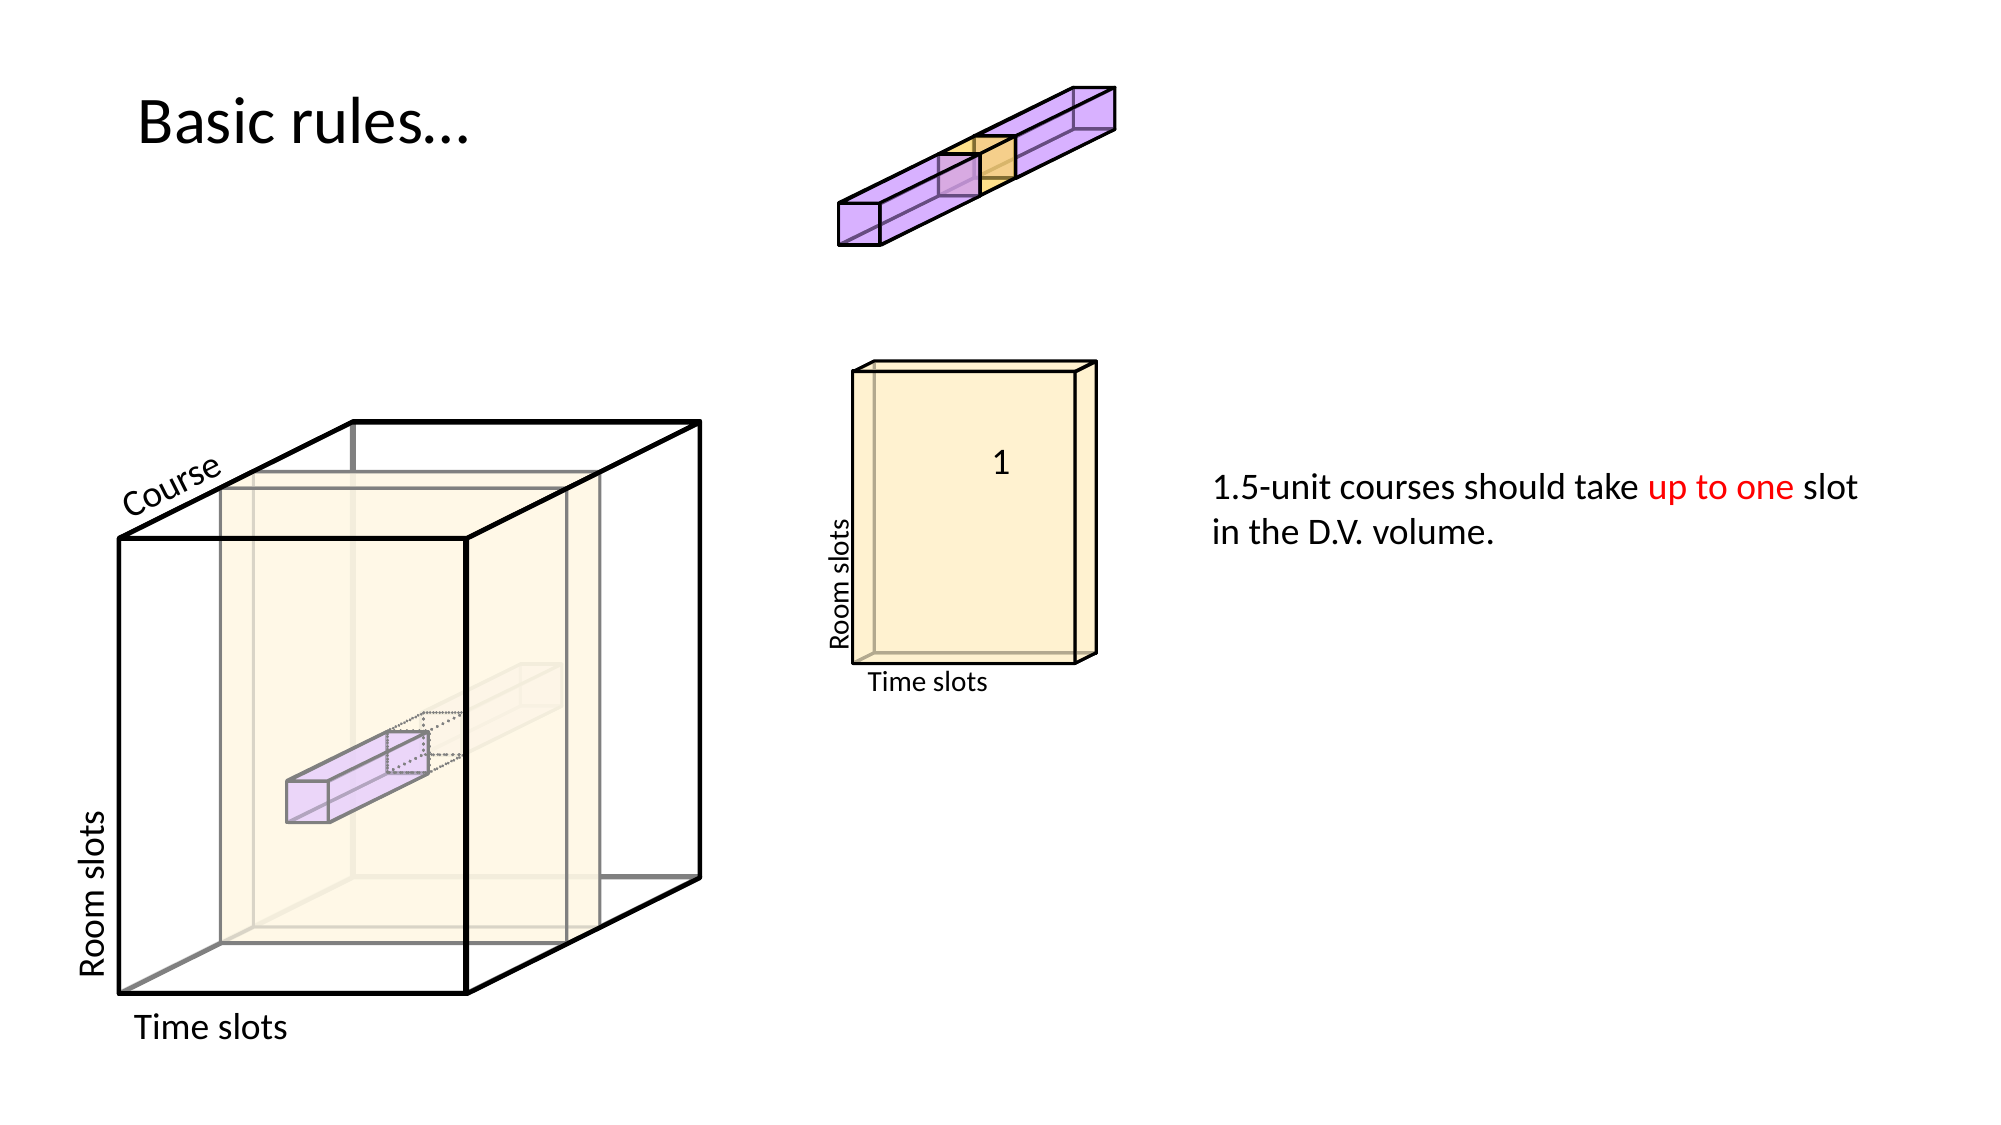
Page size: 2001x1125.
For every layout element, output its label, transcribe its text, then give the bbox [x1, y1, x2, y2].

text_box [465, 944, 570, 995]
text_box [118, 486, 220, 540]
text_box [118, 540, 465, 995]
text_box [387, 712, 466, 773]
text_box Room slots [58, 733, 118, 994]
text_box [599, 421, 701, 929]
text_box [286, 731, 429, 823]
text_box Course [96, 387, 318, 536]
text_box 1.5-unit courses should take up to one slot in the D.V. volume. [1197, 454, 1877, 560]
text_box Basic rules… [123, 68, 803, 164]
text_box [251, 421, 698, 471]
text_box Time slots [119, 995, 381, 1055]
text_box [220, 471, 600, 944]
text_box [838, 87, 1115, 246]
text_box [812, 360, 1097, 705]
